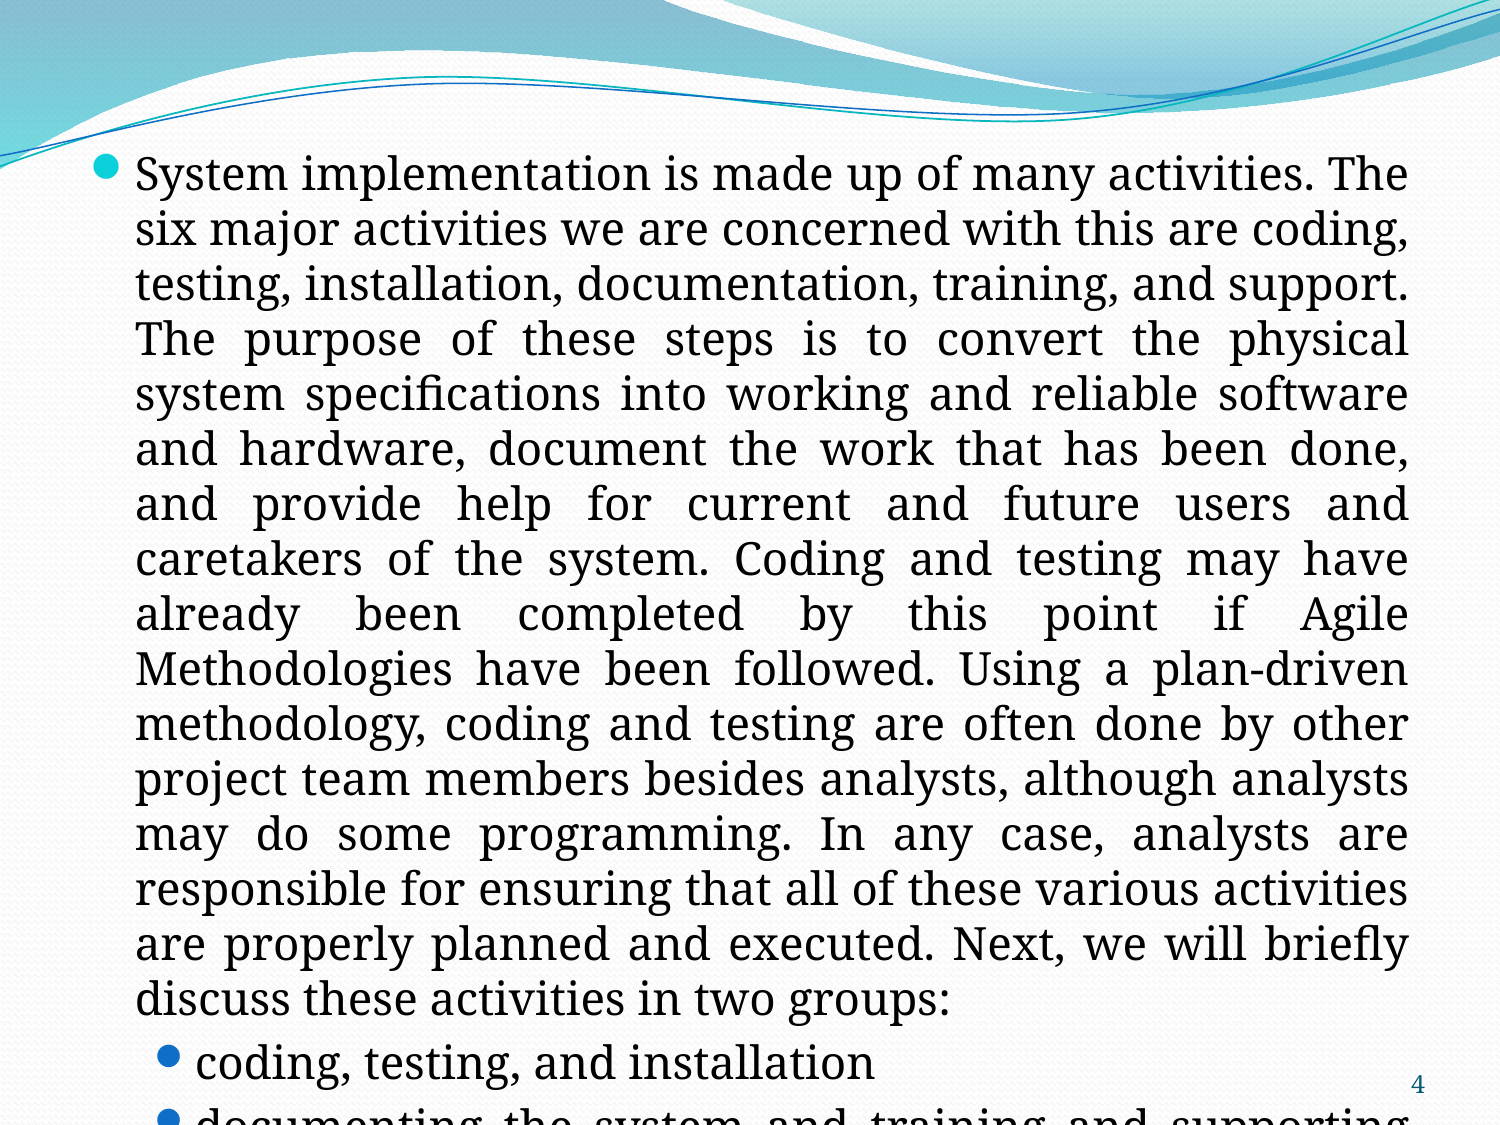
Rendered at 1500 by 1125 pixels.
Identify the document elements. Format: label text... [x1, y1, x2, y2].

slide_number 4 [1299, 1042, 1425, 1103]
list System implementation is made up of many activities. The six major activities we are concerned with this are coding, testing, installation, documentation, training, and support. The purpose of these steps is to convert the physical system specifications into working and reliable software and hardware, document the work that has been done, and provide help for current and future users and caretakers of the system. Coding and testing may have already been completed by this point if Agile Methodologies have been followed. Using a plan-driven methodology, coding and testing are often done by other project team members besides analysts, although analysts may do some programming. In any case, analysts are responsible for ensuring that all of these various activities are properly planned and executed. Next, we will briefly discuss these activities in two groups: coding, testing, and installation documenting the system and training and supporting users [75, 137, 1425, 1038]
